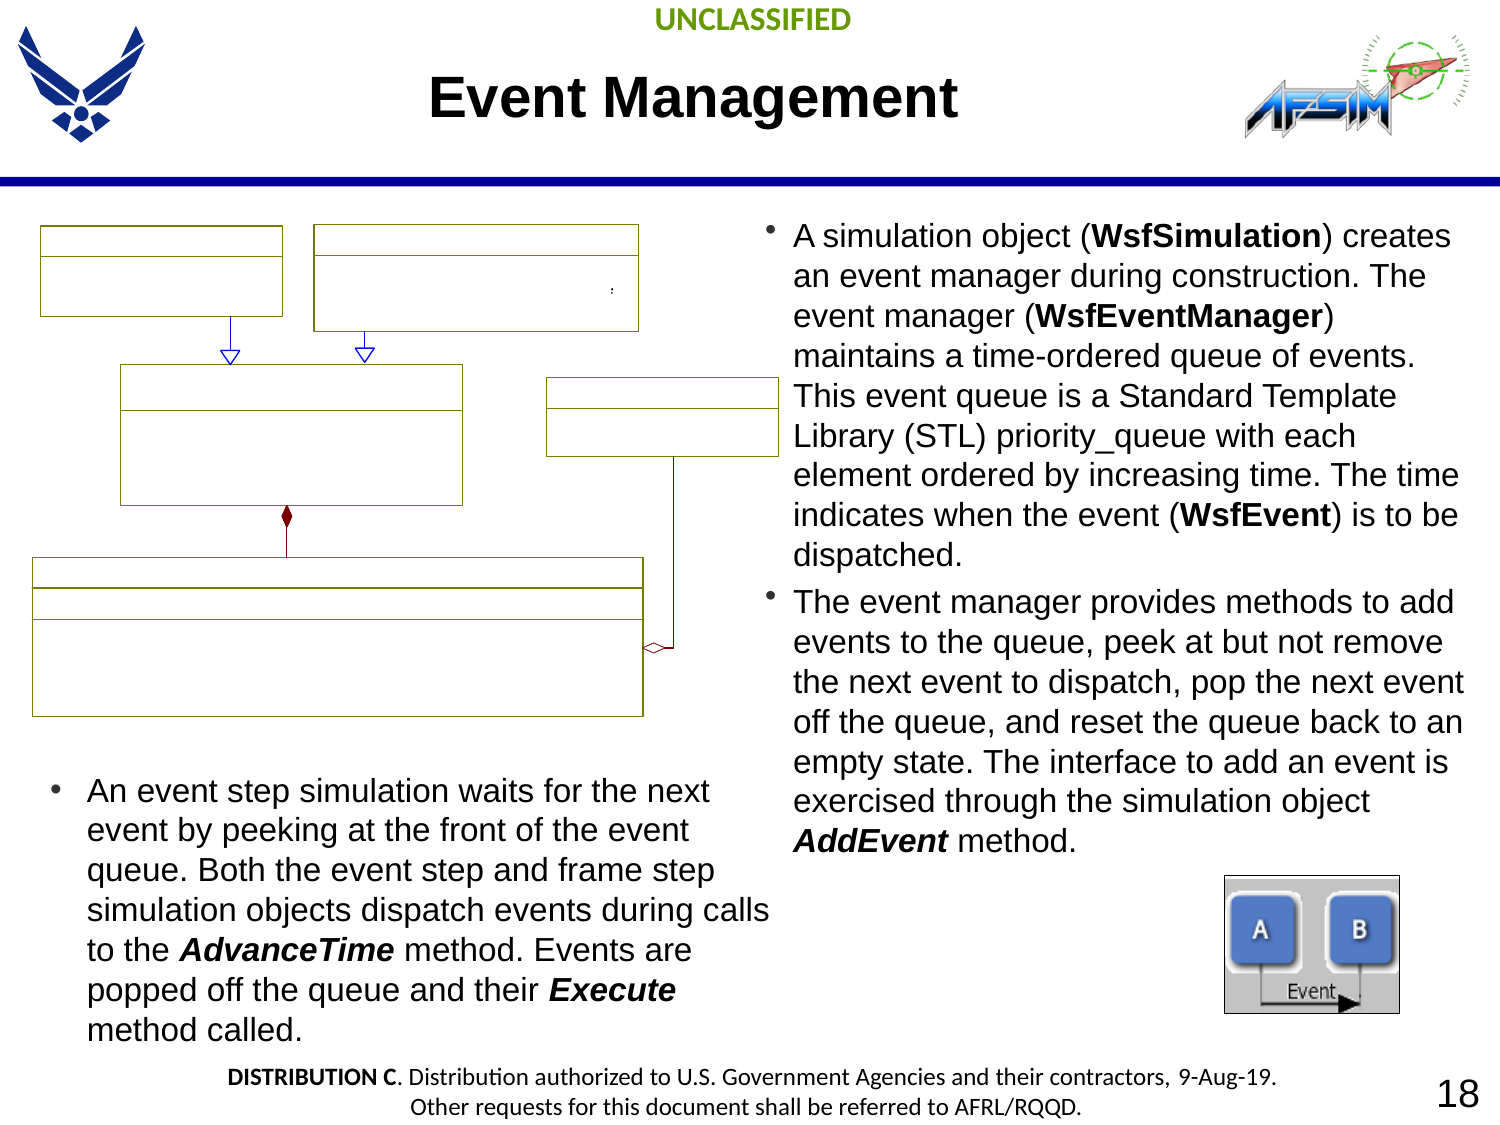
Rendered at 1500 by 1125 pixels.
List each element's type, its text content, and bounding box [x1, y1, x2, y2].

picture [1238, 22, 1483, 147]
text_box A simulation object (WsfSimulation) creates an event manager during construction. The event manager (WsfEventManager) maintains a time-ordered queue of events. This event queue is a Standard Template Library (STL) priority_queue with each element ordered by increasing time. The time indicates when the event (WsfEvent) is to be dispatched. The event manager provides methods to add events to the queue, peek at but not remove the next event to dispatch, pop the next event off the queue, and reset the queue back to an empty state. The interface to add an event is exercised through the simulation object AddEvent method. [735, 184, 1500, 967]
title Event Management [150, 0, 1238, 189]
text_box An event step simulation waits for the next event by peeking at the front of the event queue. Both the event step and frame step simulation objects dispatch events during calls to the AdvanceTime method. Events are popped off the queue and their Execute method called. [0, 723, 855, 1056]
picture [19, 212, 790, 727]
picture [1224, 874, 1401, 1015]
